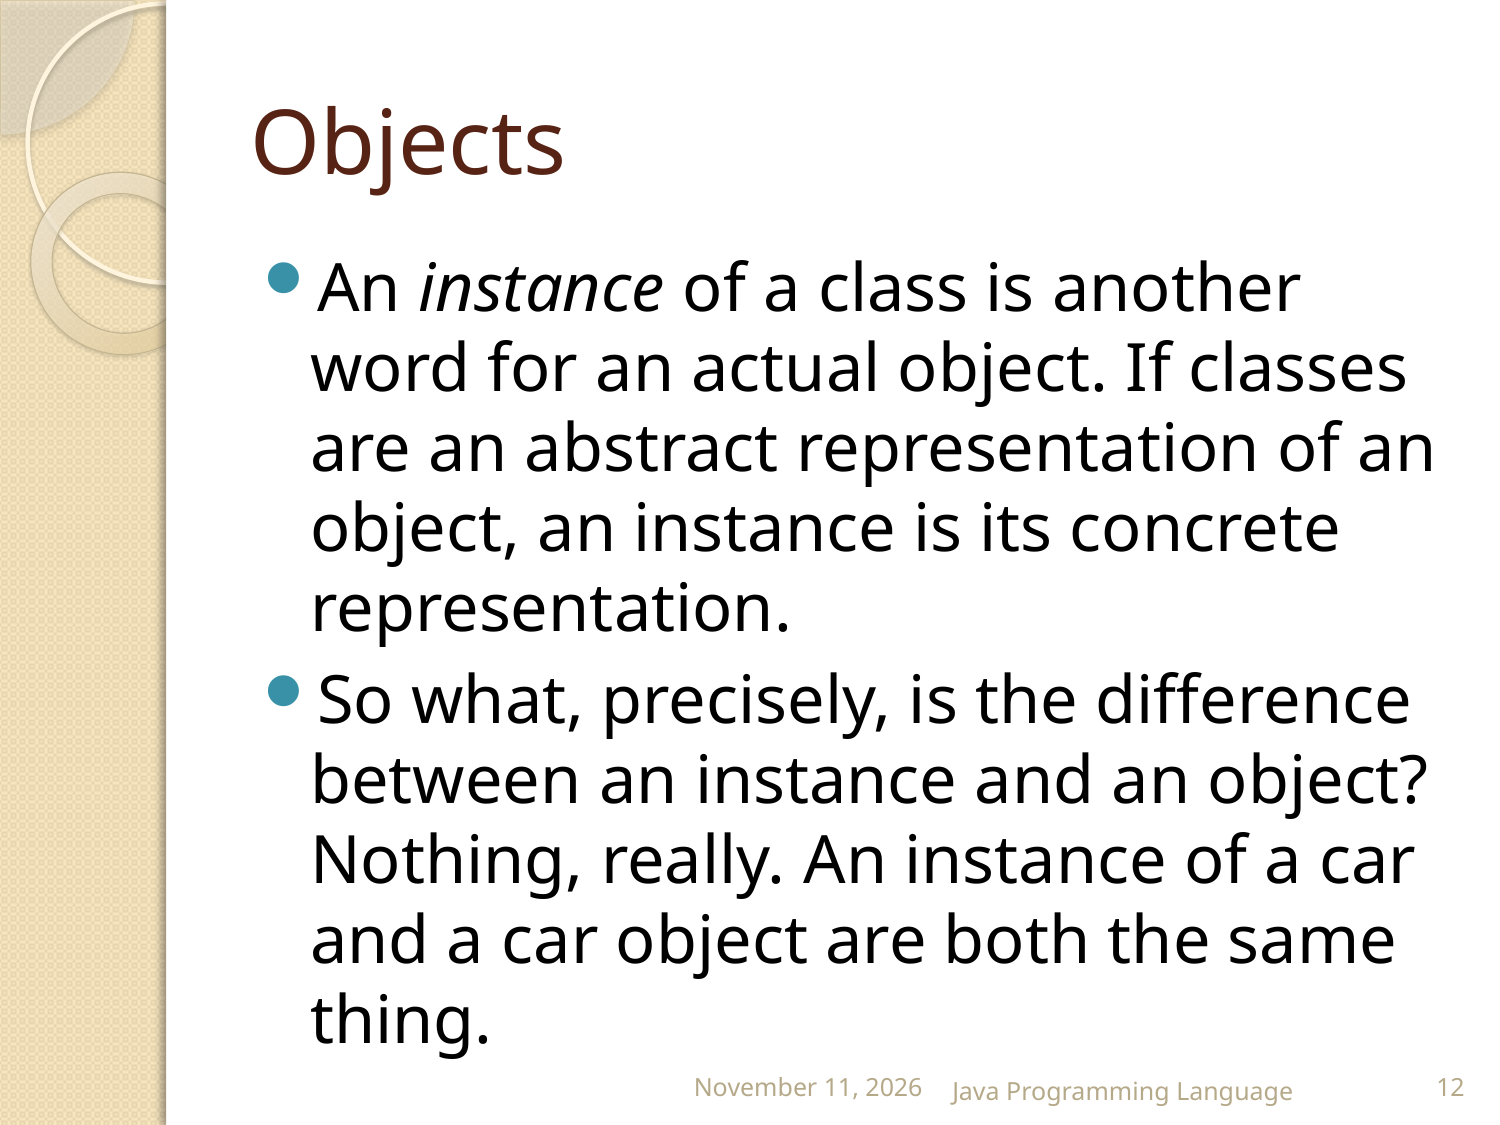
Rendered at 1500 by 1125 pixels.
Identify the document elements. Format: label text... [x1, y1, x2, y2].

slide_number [587, 1034, 937, 1113]
slide_number 12 [1413, 1034, 1488, 1113]
list An instance of a class is another word for an actual object. If classes are an abstract representation of an object, an instance is its concrete representation. So what, precisely, is the difference between an instance and an object? Nothing, really. An instance of a car and a car object are both the same thing. [235, 237, 1466, 1025]
title Objects [235, 45, 1466, 233]
footer Java Programming Language [937, 1034, 1413, 1113]
